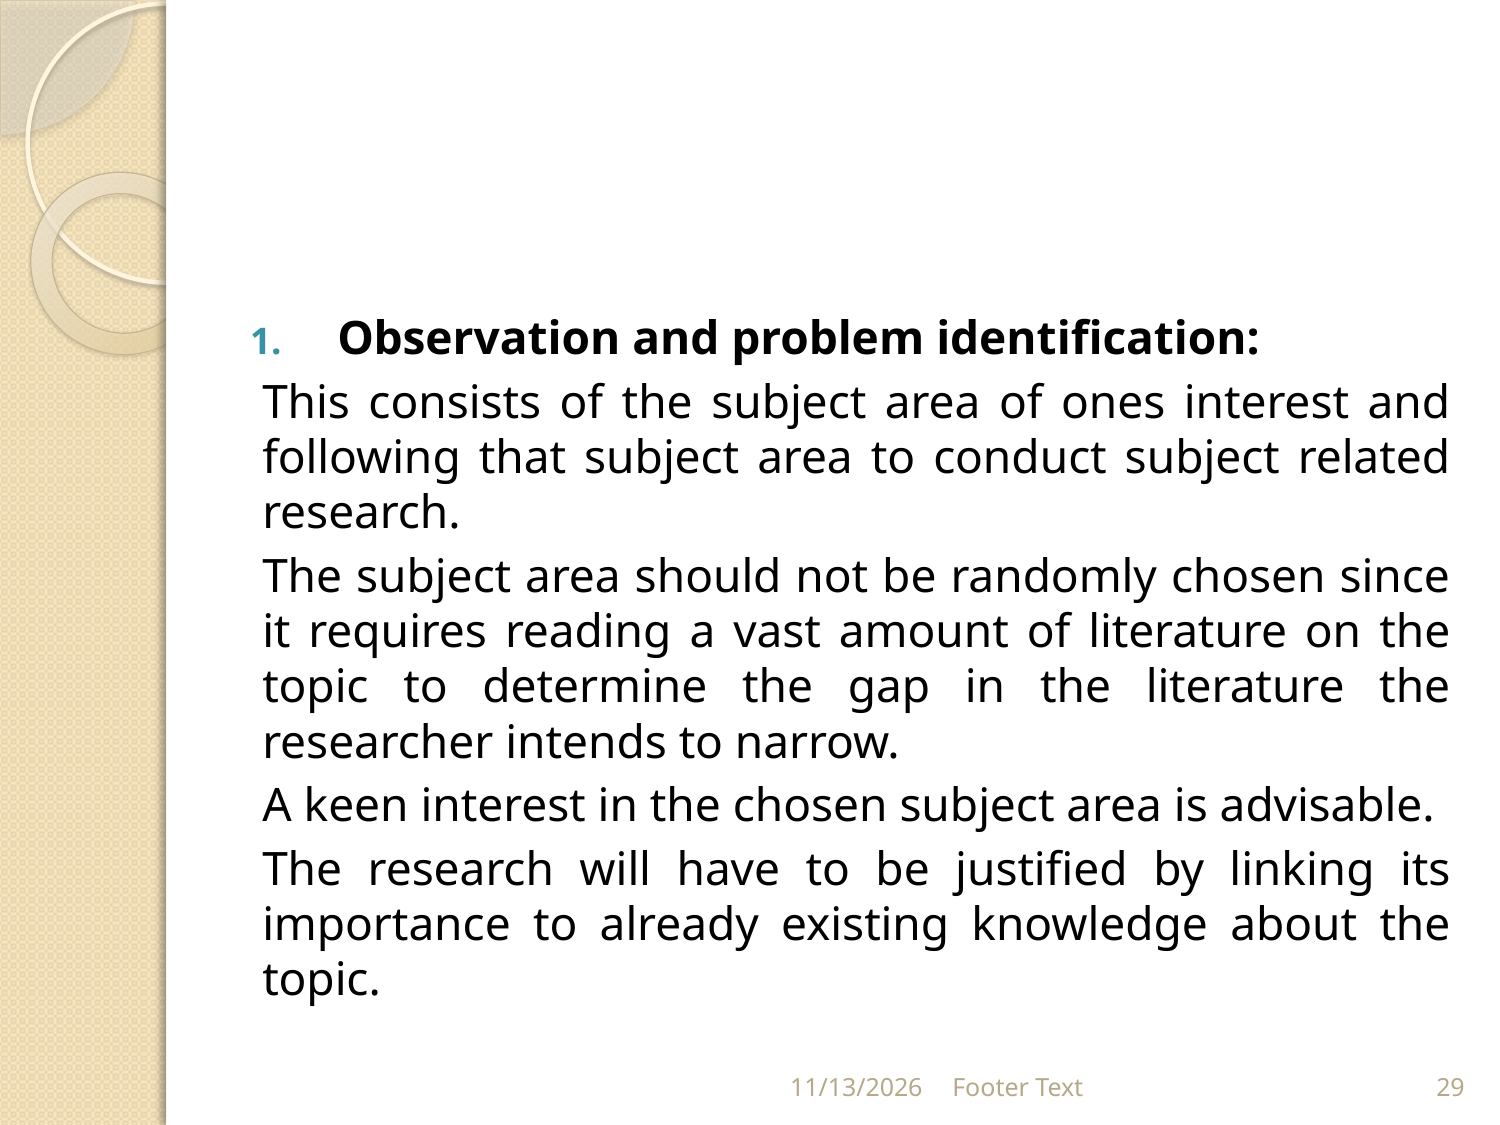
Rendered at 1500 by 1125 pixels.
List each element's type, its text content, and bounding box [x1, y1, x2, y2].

slide_number 29 [1413, 1034, 1488, 1113]
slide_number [587, 1034, 937, 1113]
footer Footer Text [937, 1034, 1413, 1113]
list Observation and problem identification: This consists of the subject area of ones interest and following that subject area to conduct subject related research. The subject area should not be randomly chosen since it requires reading a vast amount of literature on the topic to determine the gap in the literature the researcher intends to narrow. A keen interest in the chosen subject area is advisable. The research will have to be justified by linking its importance to already existing knowledge about the topic. [235, 237, 1466, 1025]
